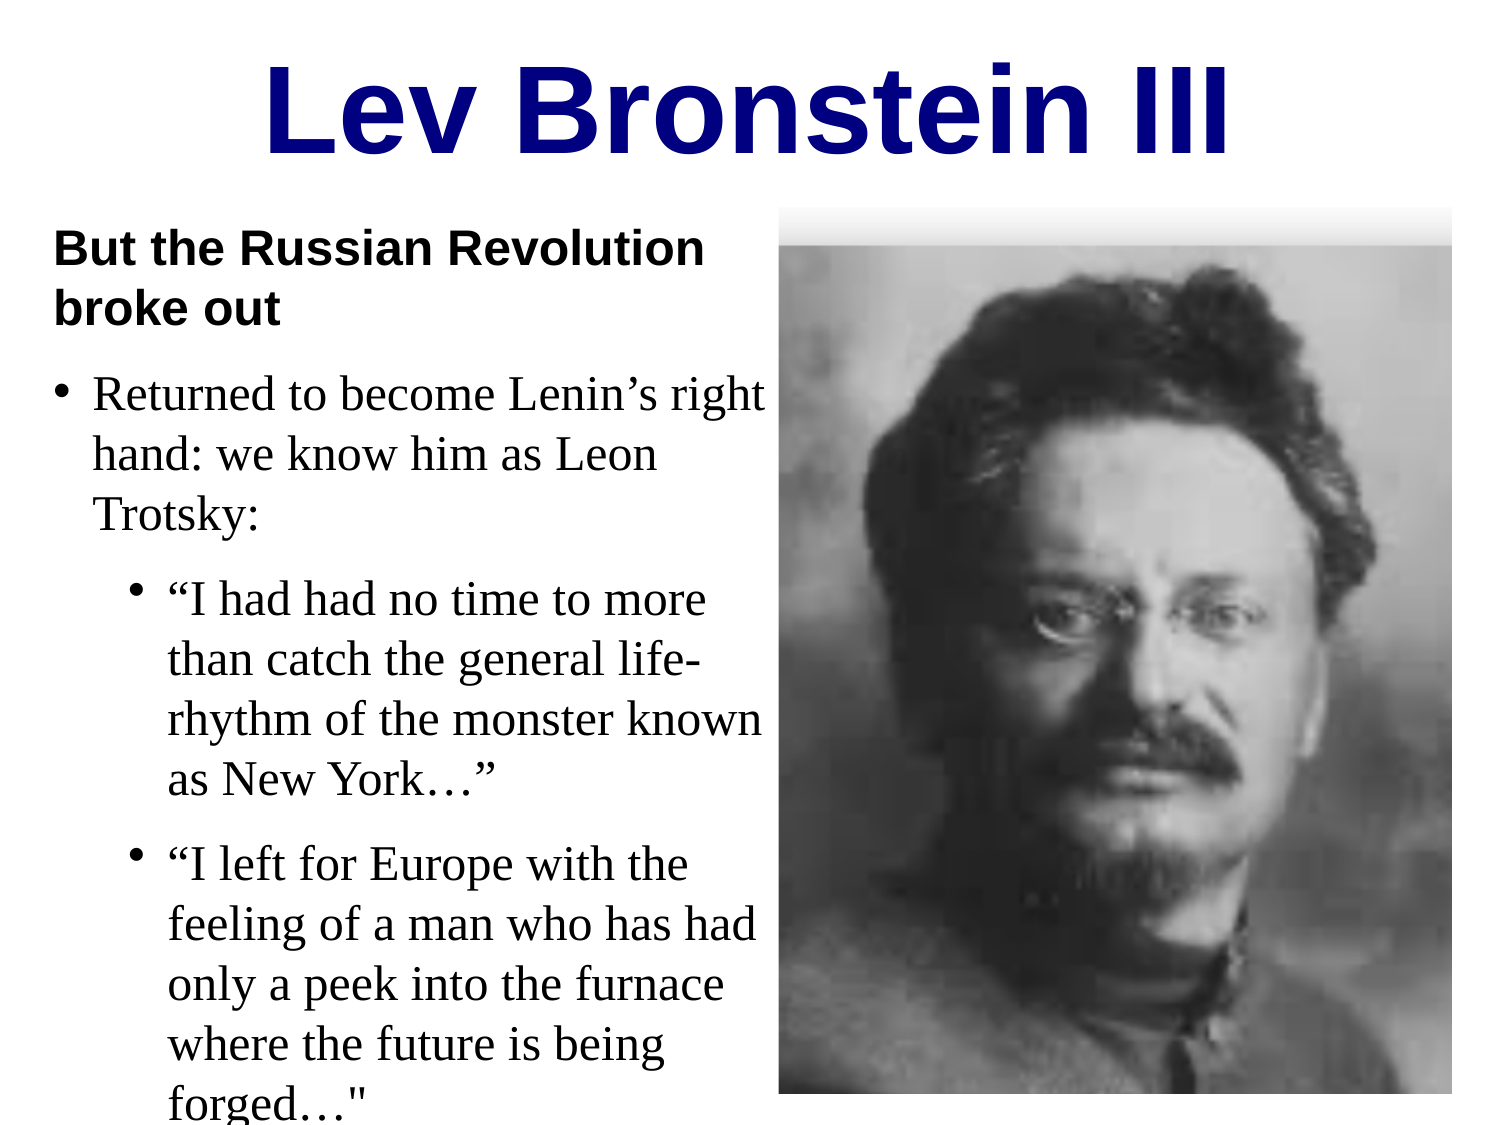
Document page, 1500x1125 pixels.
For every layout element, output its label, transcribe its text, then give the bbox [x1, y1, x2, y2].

picture [778, 207, 1452, 1094]
title Lev Bronstein III [44, 0, 1453, 209]
list But the Russian Revolution broke out Returned to become Lenin’s right hand: we know him as Leon Trotsky: “I had had no time to more than catch the general life-rhythm of the monster known as New York…” “I left for Europe with the feeling of a man who has had only a peek into the furnace where the future is being forged…" [44, 207, 778, 1094]
